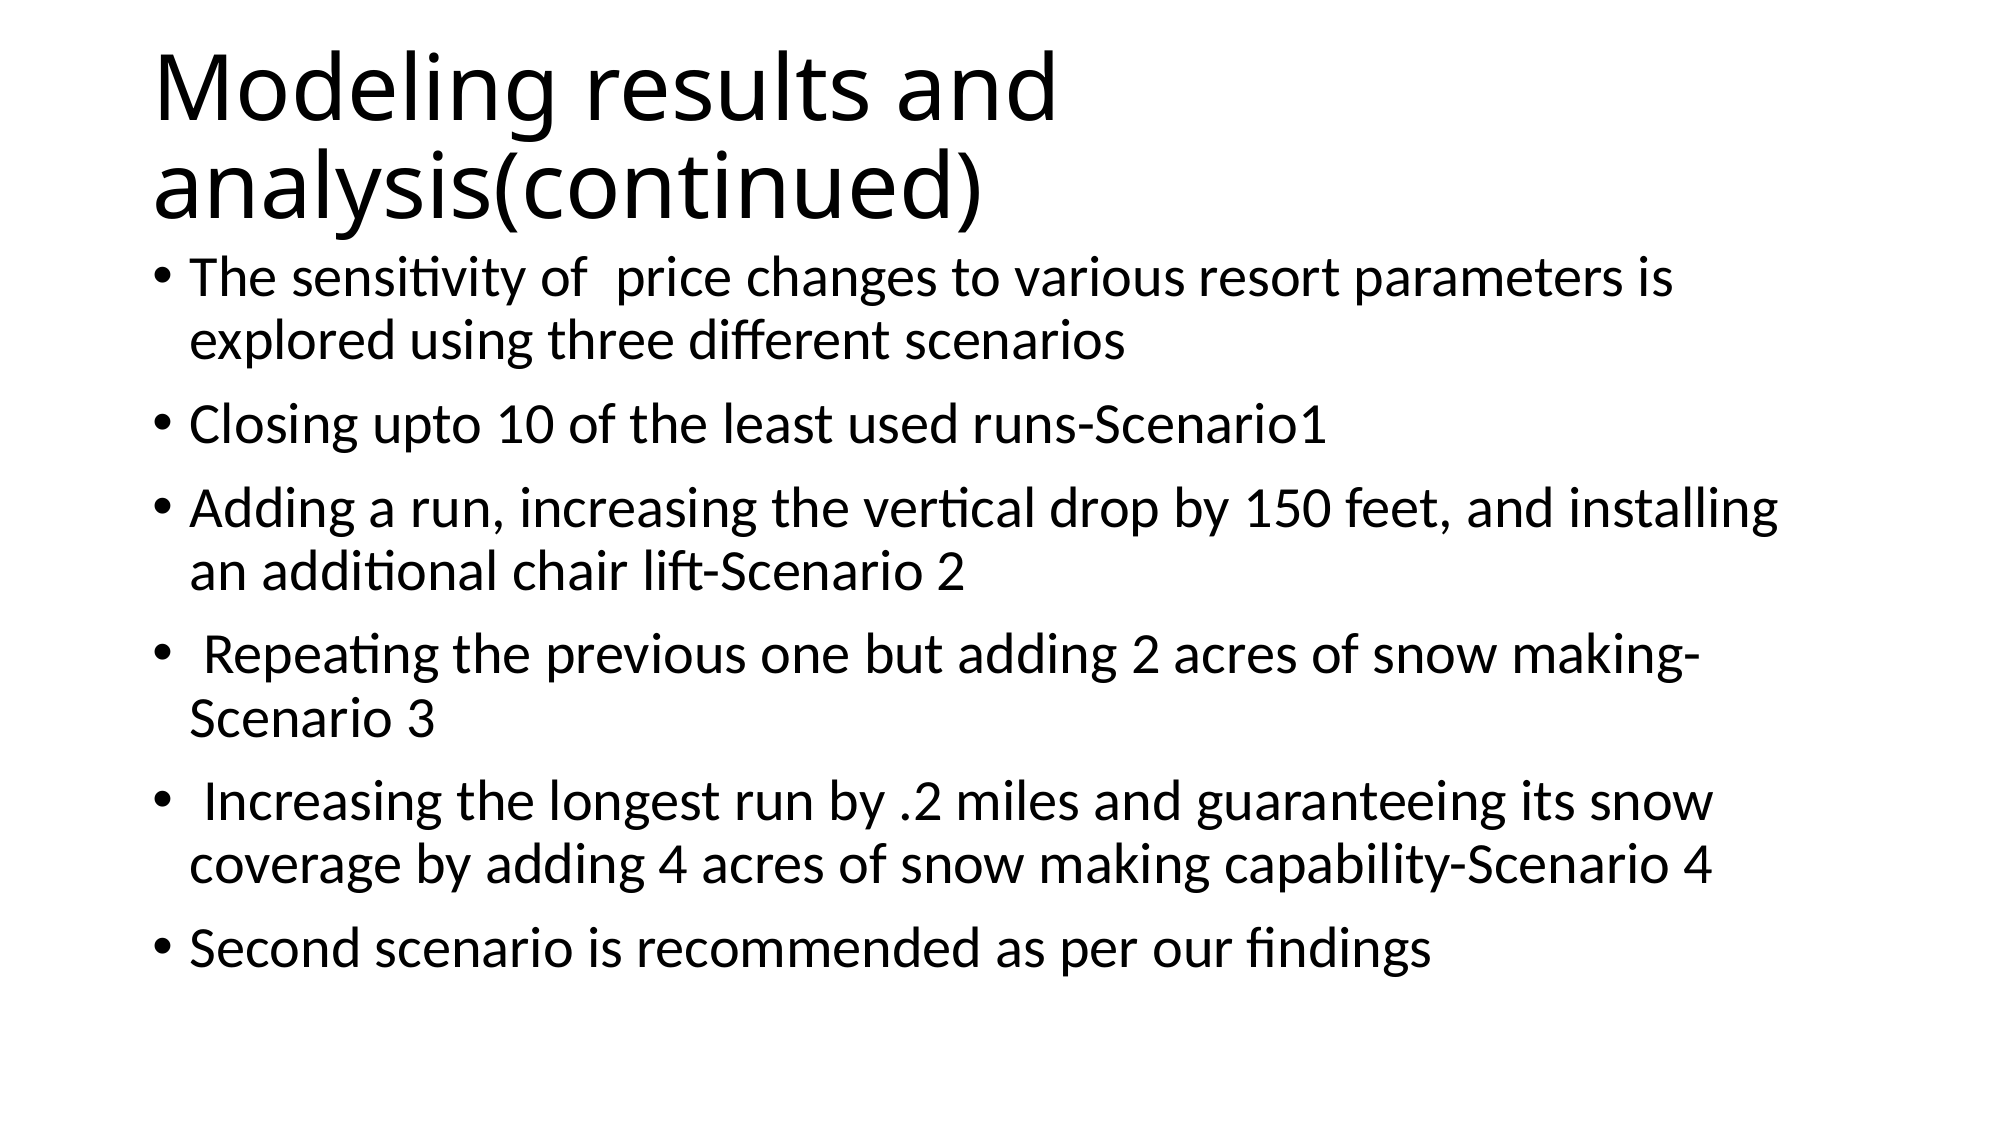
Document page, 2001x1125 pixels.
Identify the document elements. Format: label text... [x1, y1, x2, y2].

title Modeling results and analysis(continued) [137, 59, 1863, 220]
list The sensitivity of price changes to various resort parameters is explored using three different scenarios Closing upto 10 of the least used runs-Scenario1 Adding a run, increasing the vertical drop by 150 feet, and installing an additional chair lift-Scenario 2 Repeating the previous one but adding 2 acres of snow making-Scenario 3 Increasing the longest run by .2 miles and guaranteeing its snow coverage by adding 4 acres of snow making capability-Scenario 4 Second scenario is recommended as per our findings [137, 238, 1863, 1014]
